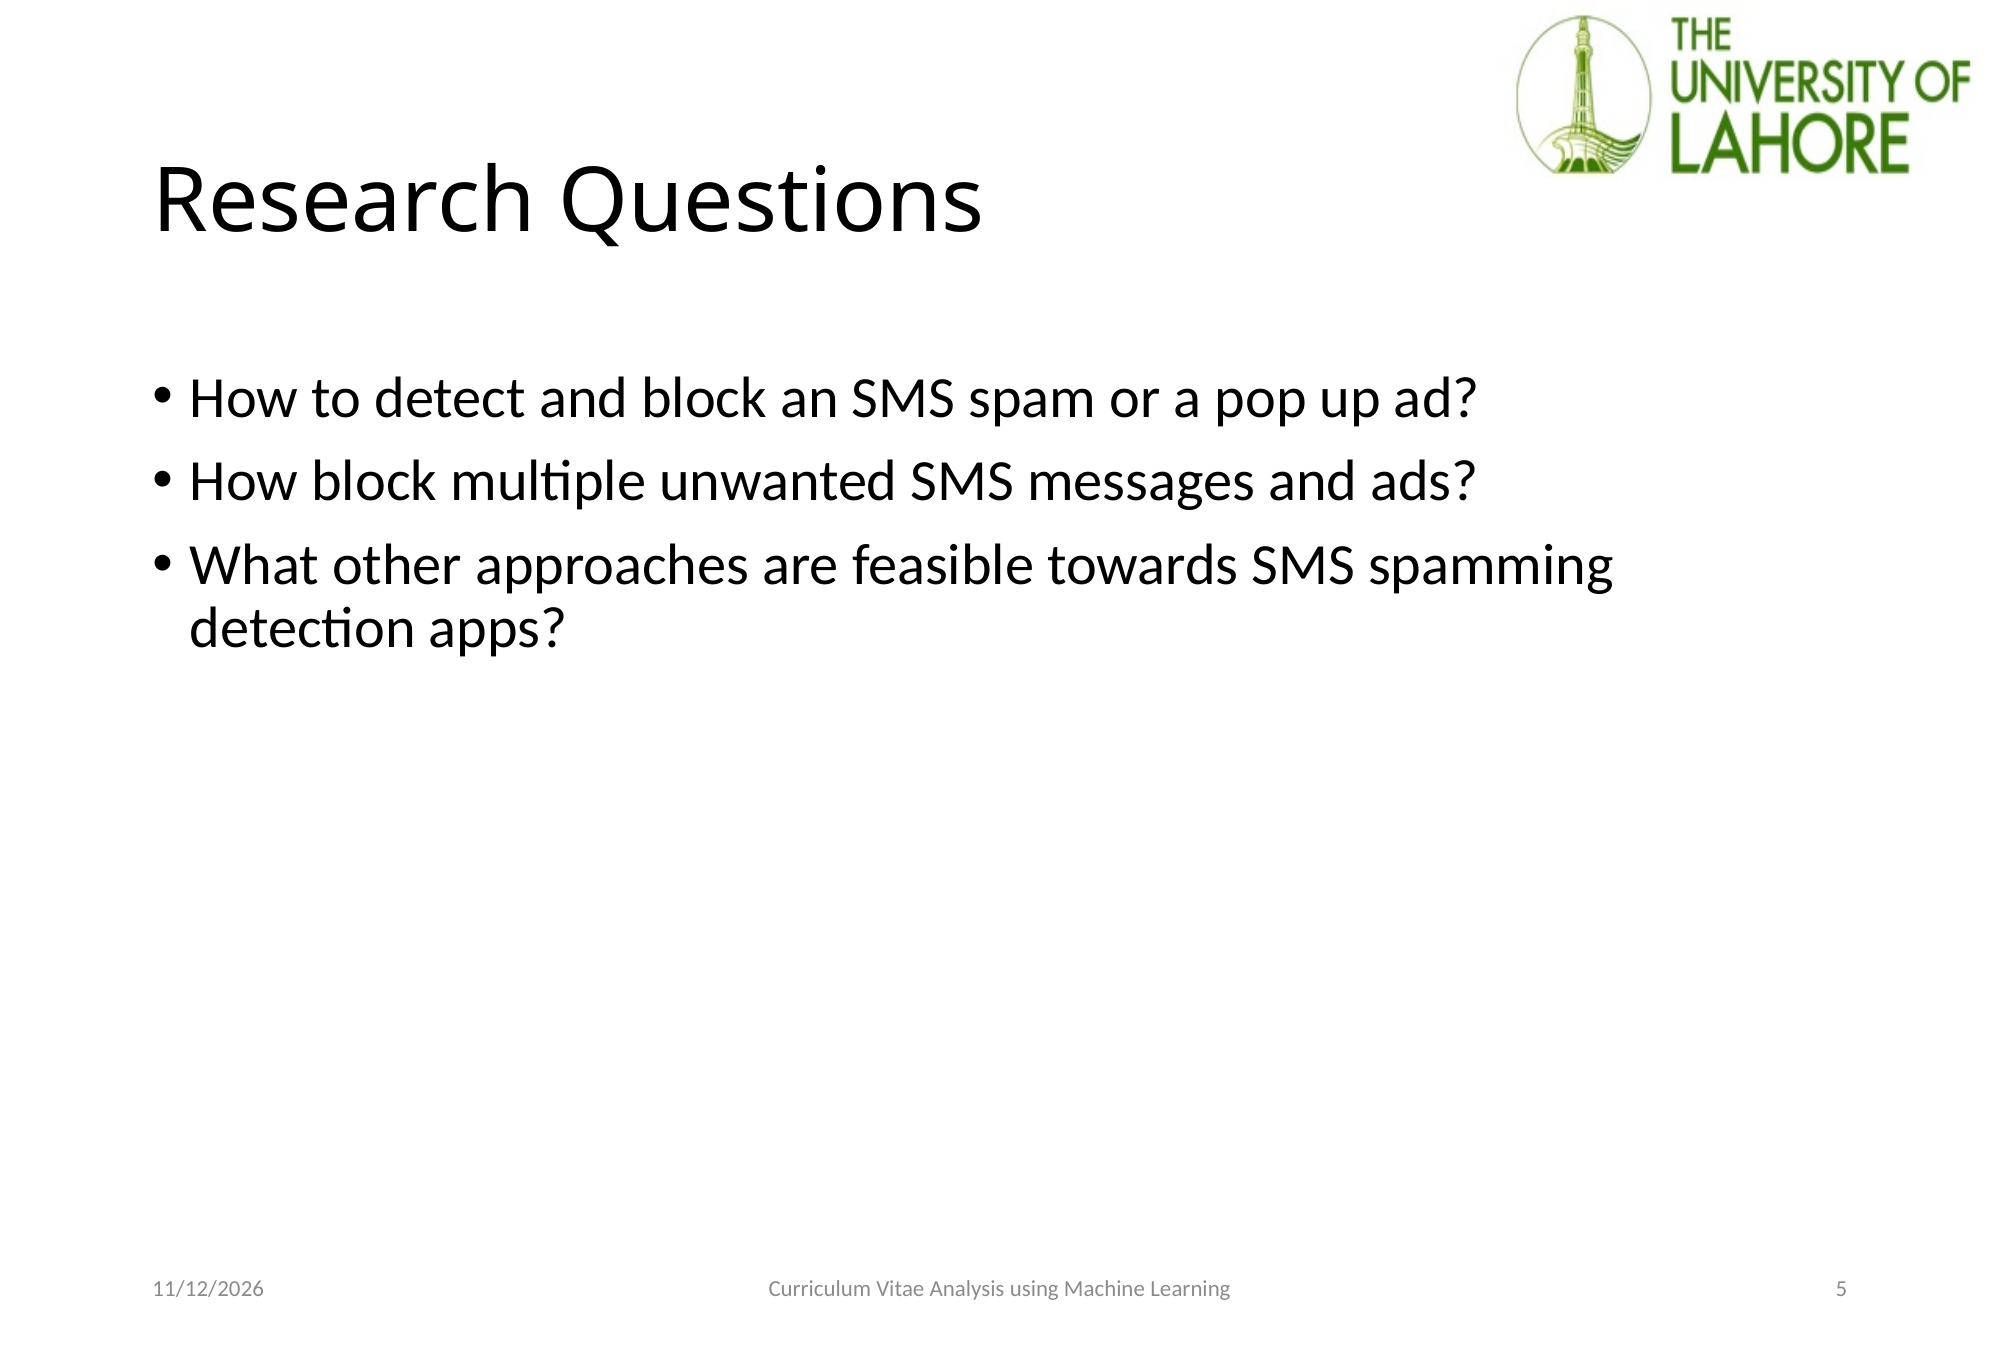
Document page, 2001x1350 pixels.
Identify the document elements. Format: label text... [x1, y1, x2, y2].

slide_number 5 [1412, 1251, 1863, 1324]
list How to detect and block an SMS spam or a pop up ad? How block multiple unwanted SMS messages and ads? What other approaches are feasible towards SMS spamming detection apps? [137, 359, 1863, 1216]
footer Curriculum Vitae Analysis using Machine Learning [662, 1251, 1338, 1324]
title Research Questions [137, 71, 1863, 333]
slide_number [137, 1251, 588, 1324]
picture [1476, 0, 1986, 221]
